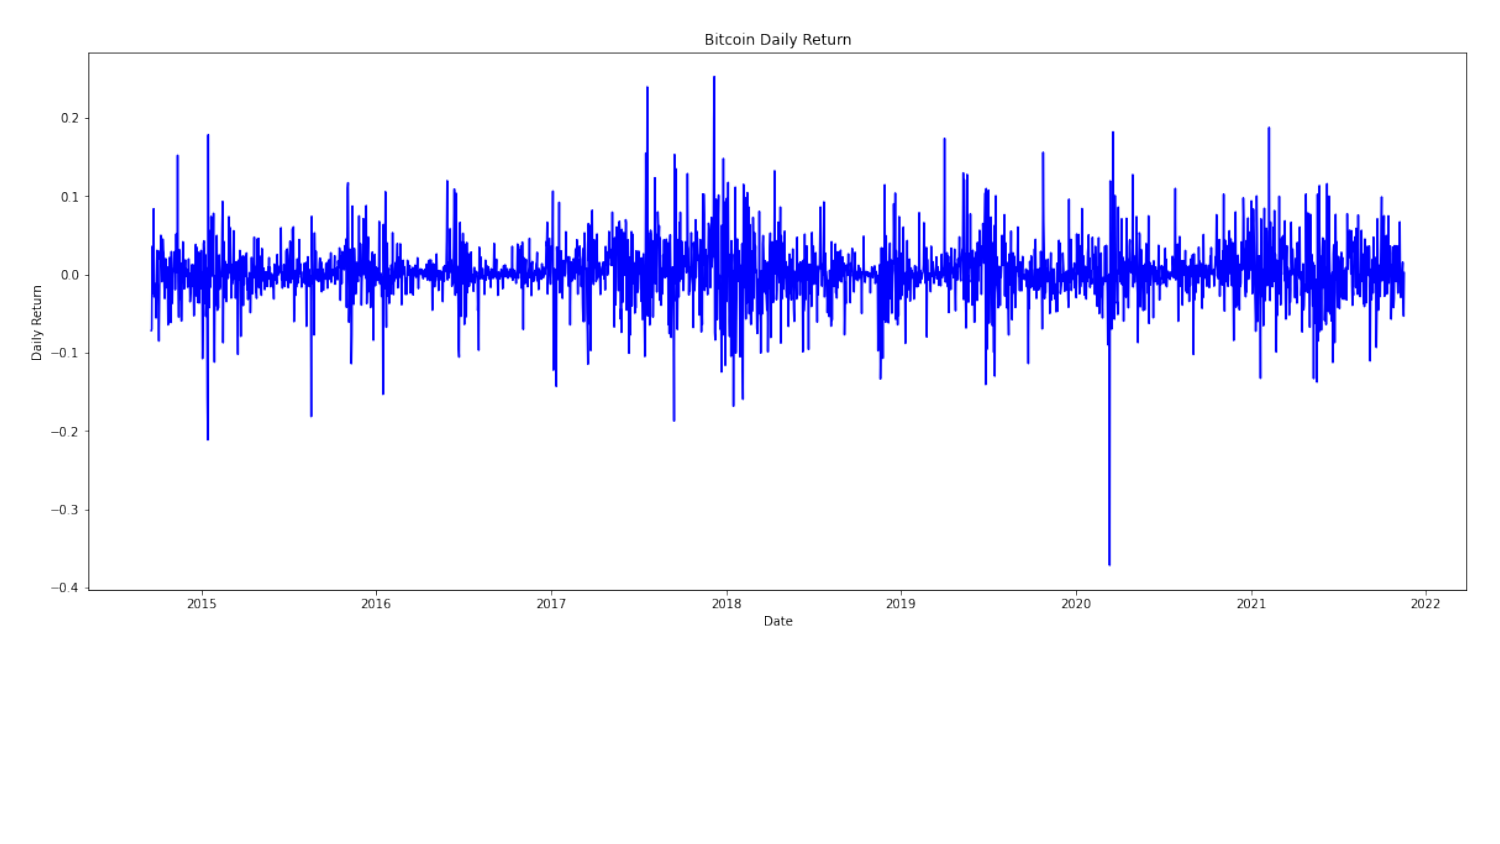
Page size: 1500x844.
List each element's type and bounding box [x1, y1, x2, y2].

picture [24, 24, 1476, 638]
